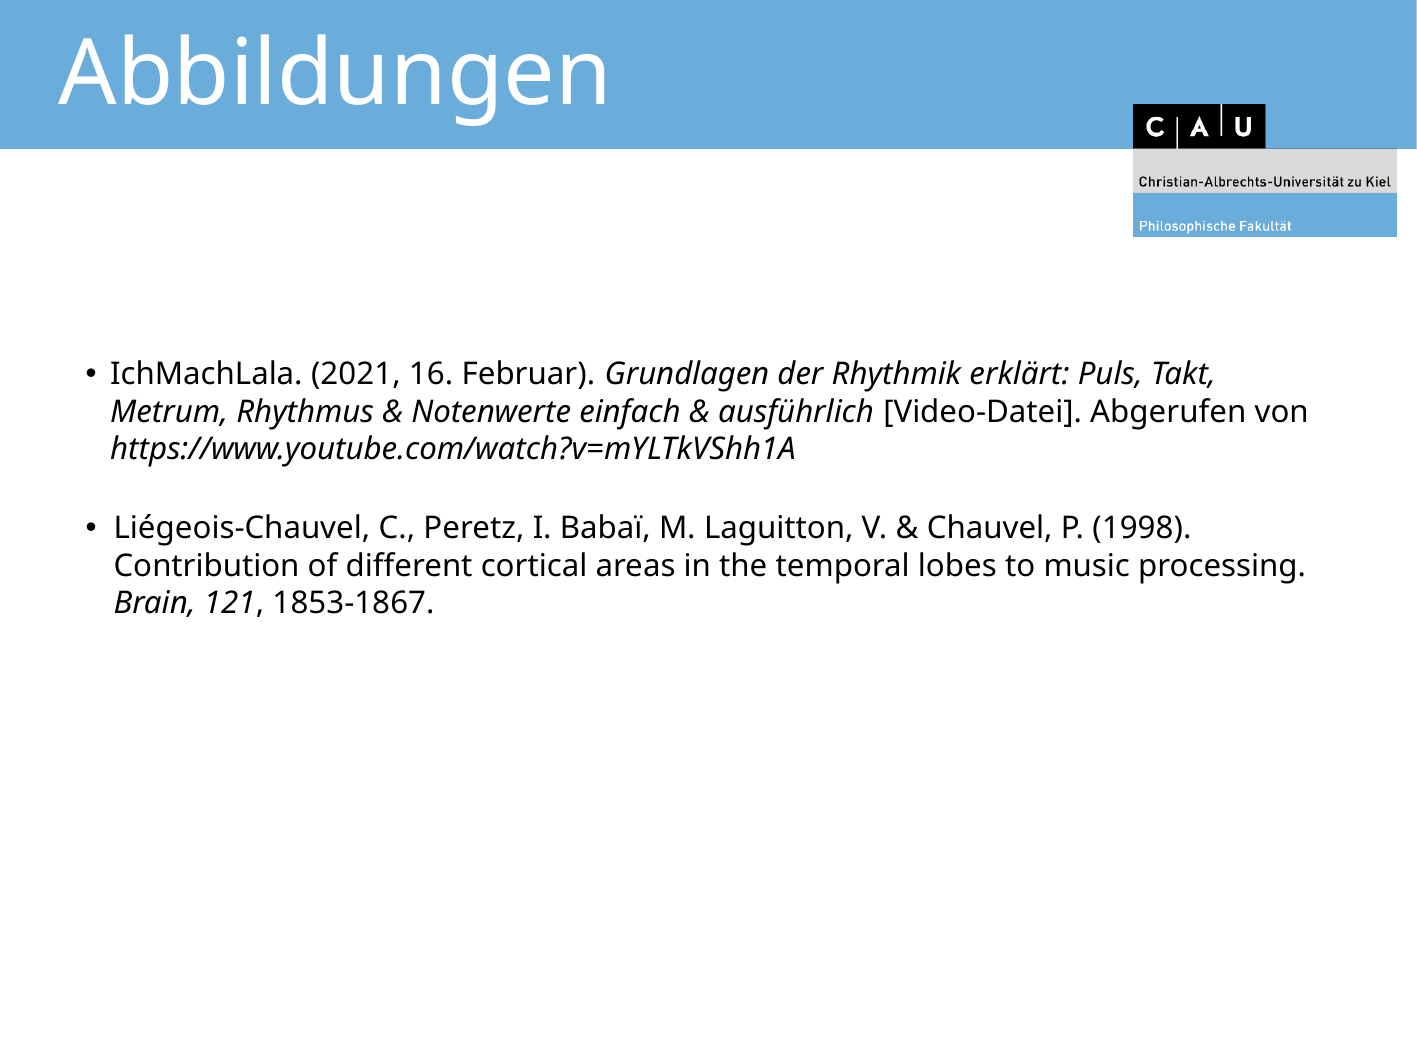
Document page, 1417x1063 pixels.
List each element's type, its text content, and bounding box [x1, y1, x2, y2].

title Abbildungen [0, 0, 1180, 136]
picture [1133, 104, 1397, 237]
list IchMachLala. (2021, 16. Februar). Grundlagen der Rhythmik erklärt: Puls, Takt, Metrum, Rhythmus & Notenwerte einfach & ausführlich [Video-Datei]. Abgerufen von https://www.youtube.com/watch?v=mYLTkVShh1A Liégeois-Chauvel, C., Peretz, I. Babaï, M. Laguitton, V. & Chauvel, P. (1998). Contribution of different cortical areas in the temporal lobes to music processing. Brain, 121, 1853-1867. [70, 267, 1346, 982]
